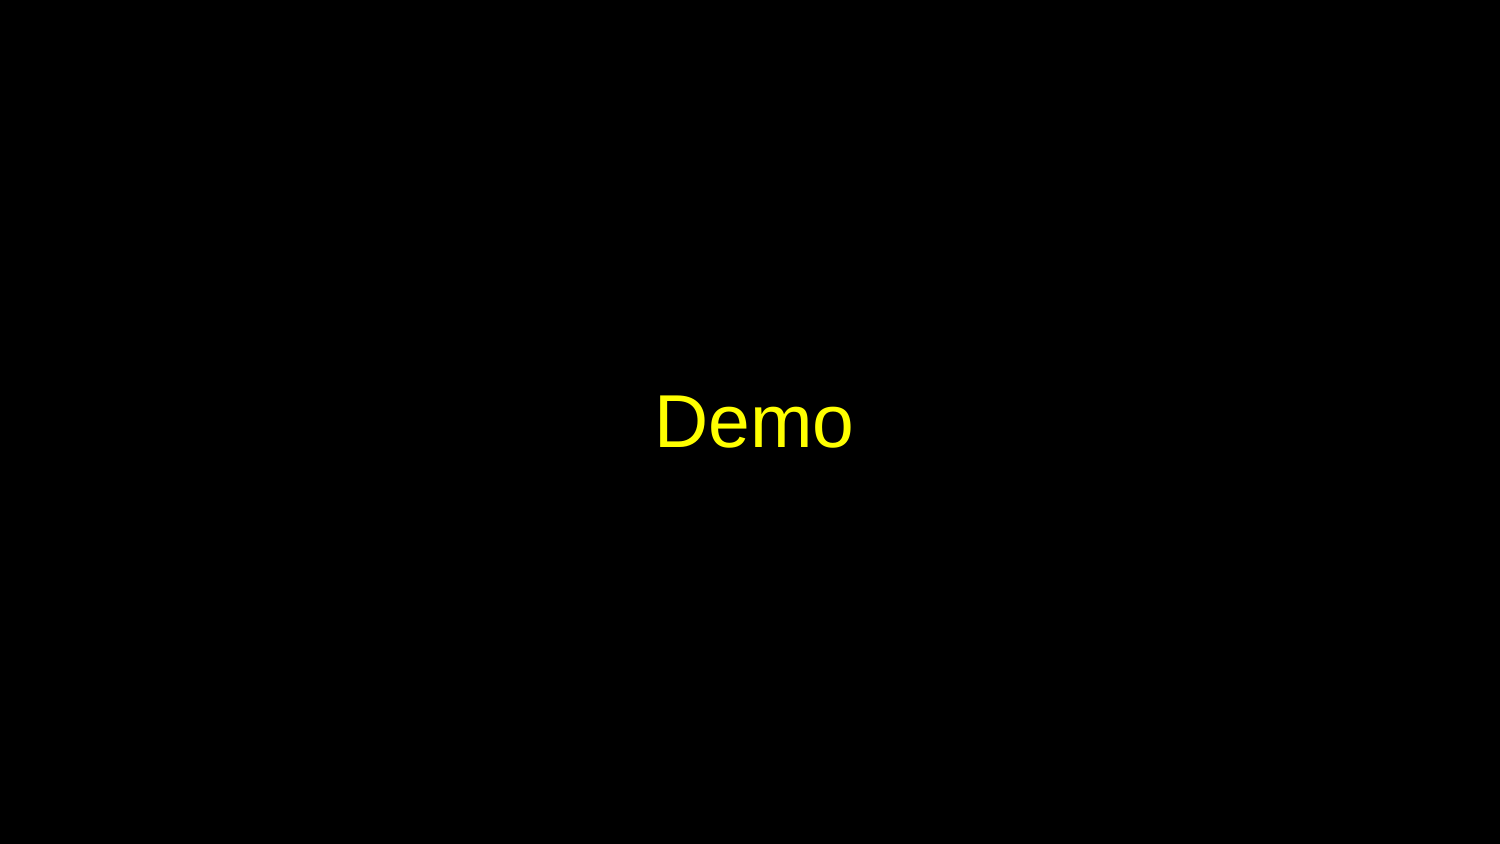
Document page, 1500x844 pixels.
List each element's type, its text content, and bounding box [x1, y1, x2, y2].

title Demo [55, 352, 1454, 491]
